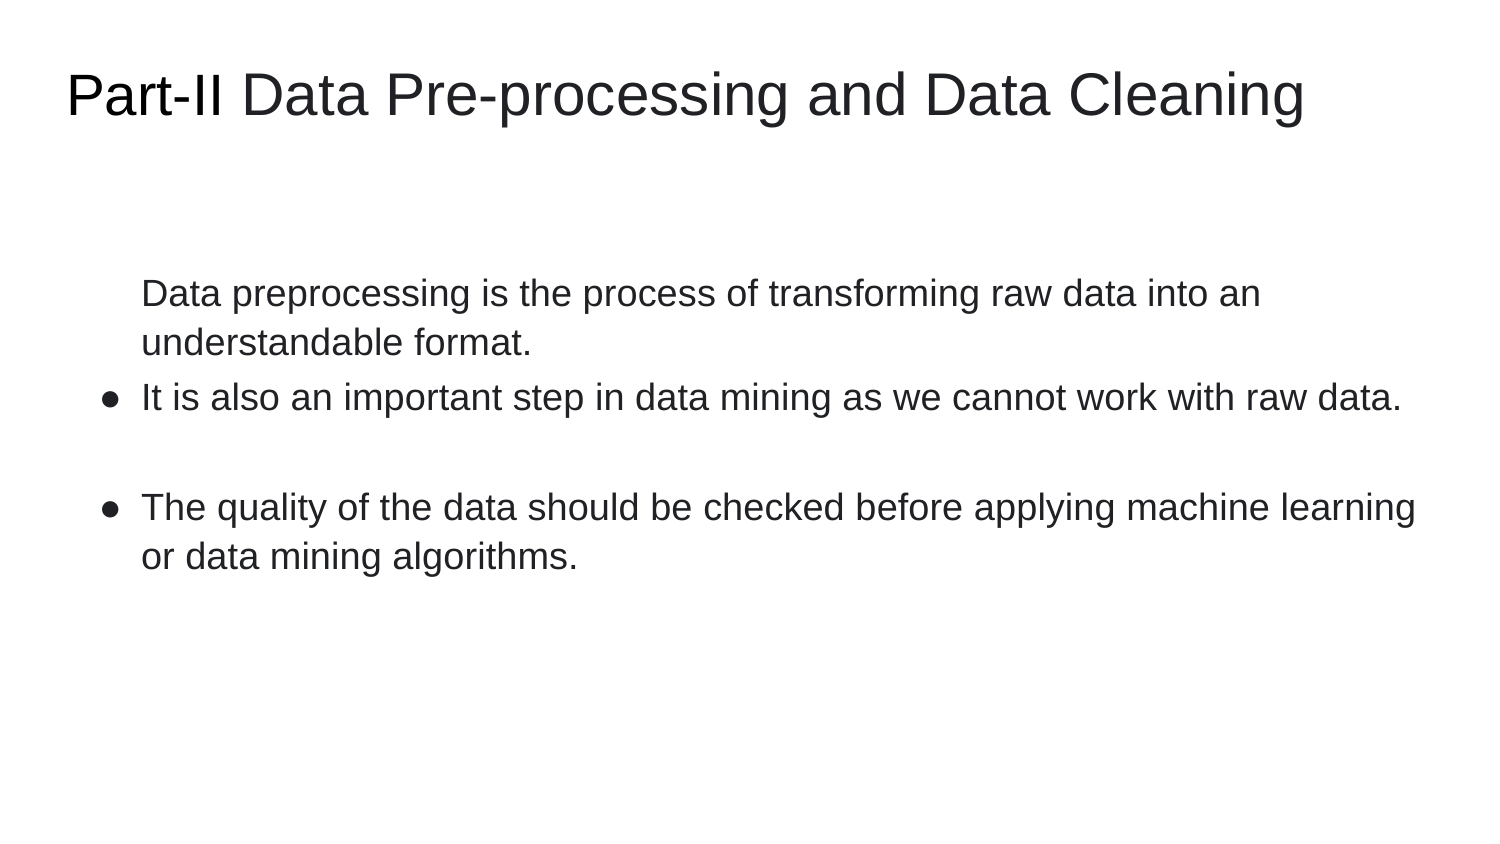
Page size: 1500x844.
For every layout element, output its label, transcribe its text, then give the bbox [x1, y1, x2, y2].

list Data preprocessing is the process of transforming raw data into an understandable format. It is also an important step in data mining as we cannot work with raw data. The quality of the data should be checked before applying machine learning or data mining algorithms. [51, 250, 1449, 765]
title Part-II Data Pre-processing and Data Cleaning [51, 45, 1449, 183]
